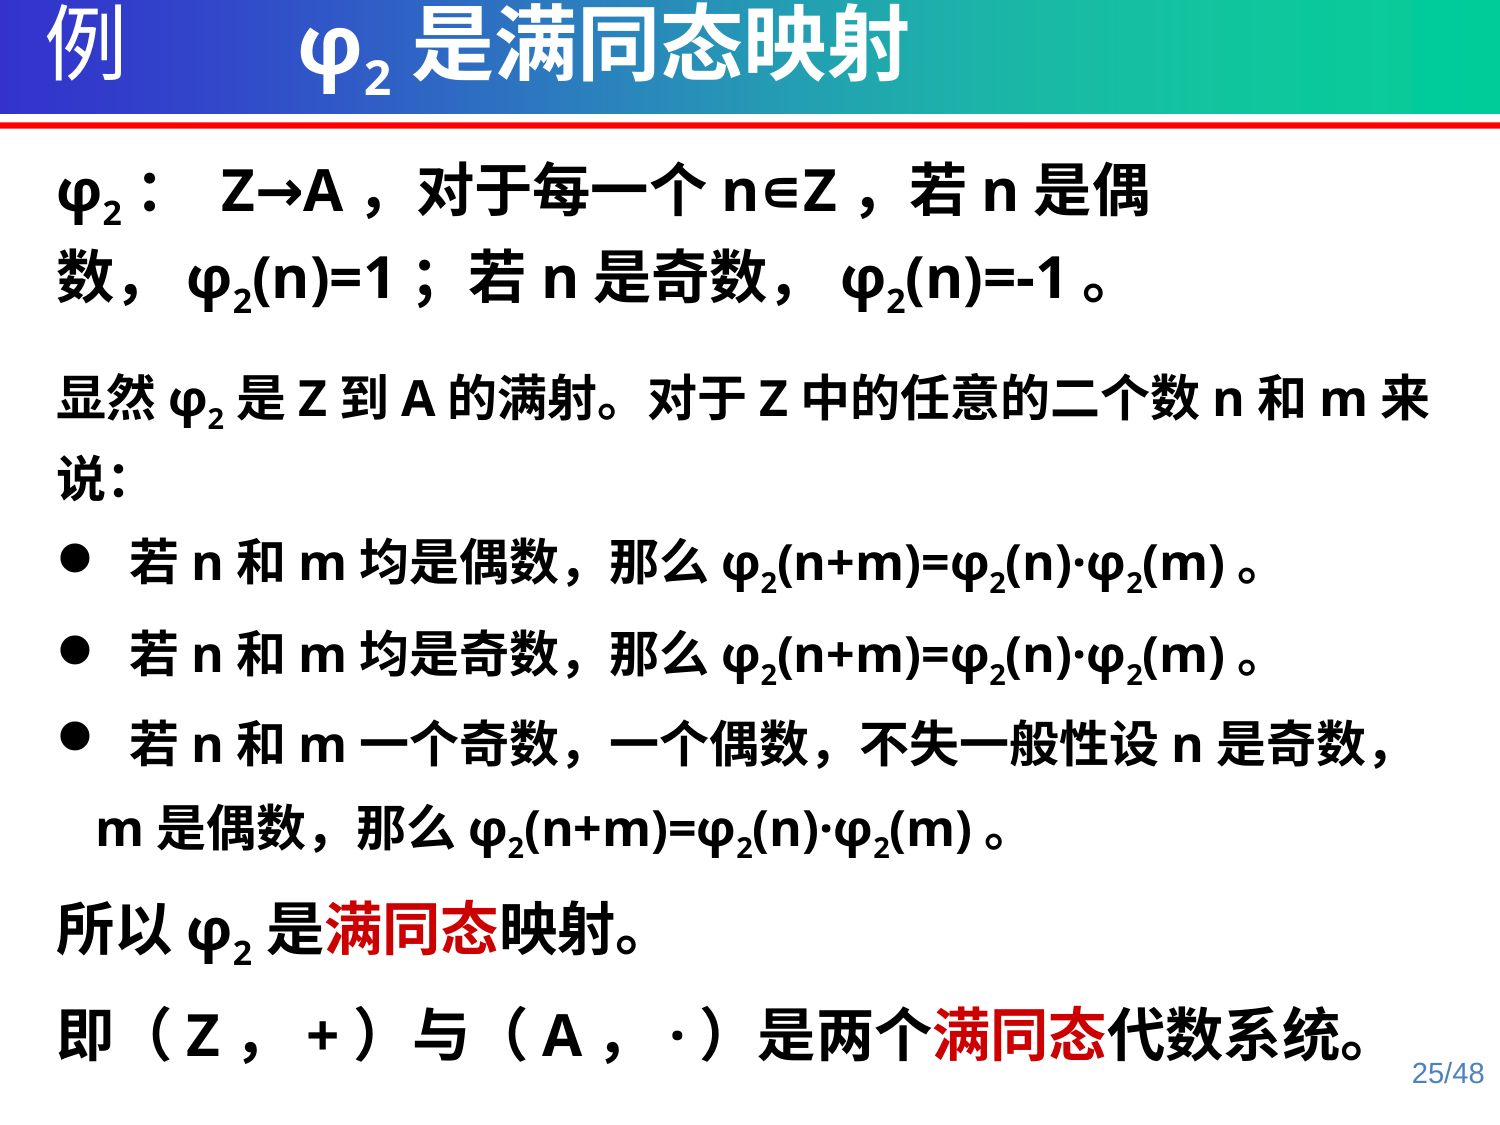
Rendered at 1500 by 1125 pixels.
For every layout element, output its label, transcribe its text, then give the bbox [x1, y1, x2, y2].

list φ2： Z→A，对于每一个n∊Z，若n是偶数，φ2(n)=1；若n是奇数，φ2(n)=-1。 显然φ2是Z到A的满射。对于Z中的任意的二个数n和m来说： 若n和m均是偶数，那么φ2(n+m)=φ2(n)·φ2(m)。 若n和m均是奇数，那么φ2(n+m)=φ2(n)·φ2(m)。 若n和m一个奇数，一个偶数，不失一般性设n是奇数， m是偶数，那么φ2(n+m)=φ2(n)·φ2(m)。 所以φ2是满同态映射。 即（Z，+）与（A，·）是两个满同态代数系统。 [41, 137, 1469, 988]
picture [0, 0, 1500, 114]
title 例 φ2是满同态映射 [29, 0, 1380, 101]
slide_number 25/48 [1149, 1046, 1500, 1125]
